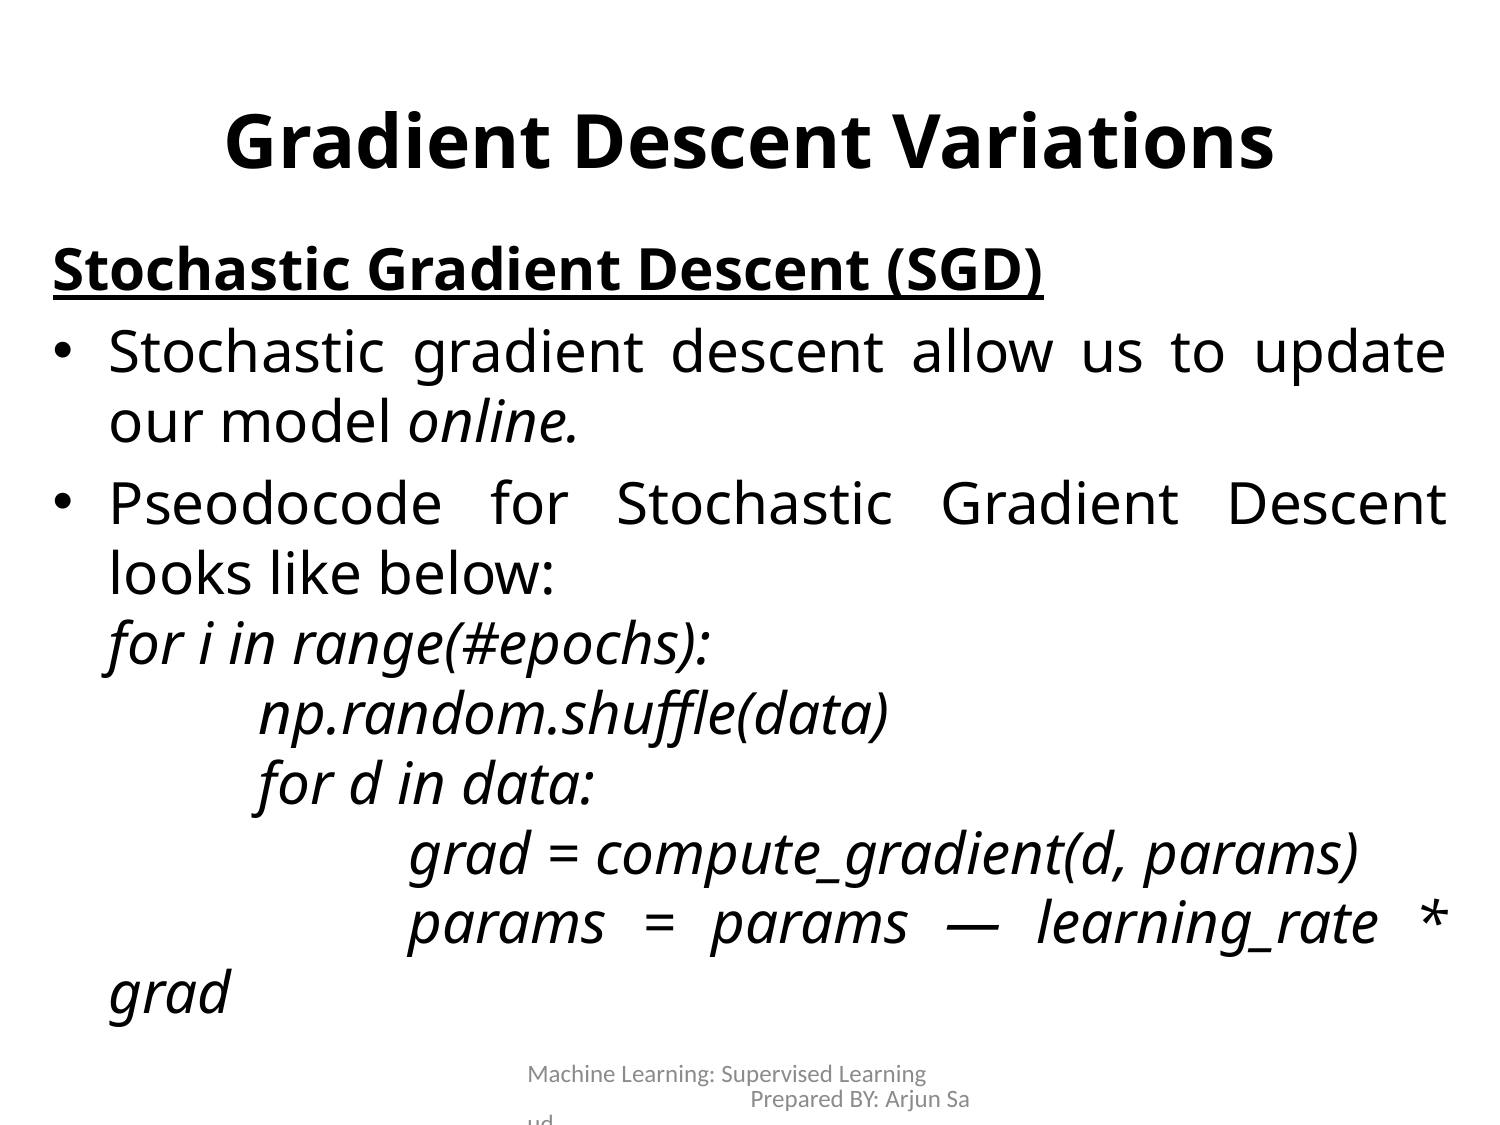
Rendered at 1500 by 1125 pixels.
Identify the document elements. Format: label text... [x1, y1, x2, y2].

list Stochastic Gradient Descent (SGD) Stochastic gradient descent allow us to update our model online. Pseodocode for Stochastic Gradient Descent looks like below: for i in range(#epochs): np.random.shuffle(data) for d in data: grad = compute_gradient(d, params) params = params — learning_rate * grad [37, 224, 1463, 1038]
title Gradient Descent Variations [75, 45, 1425, 224]
footer Machine Learning: Supervised Learning Prepared BY: Arjun Saud [512, 1042, 988, 1103]
